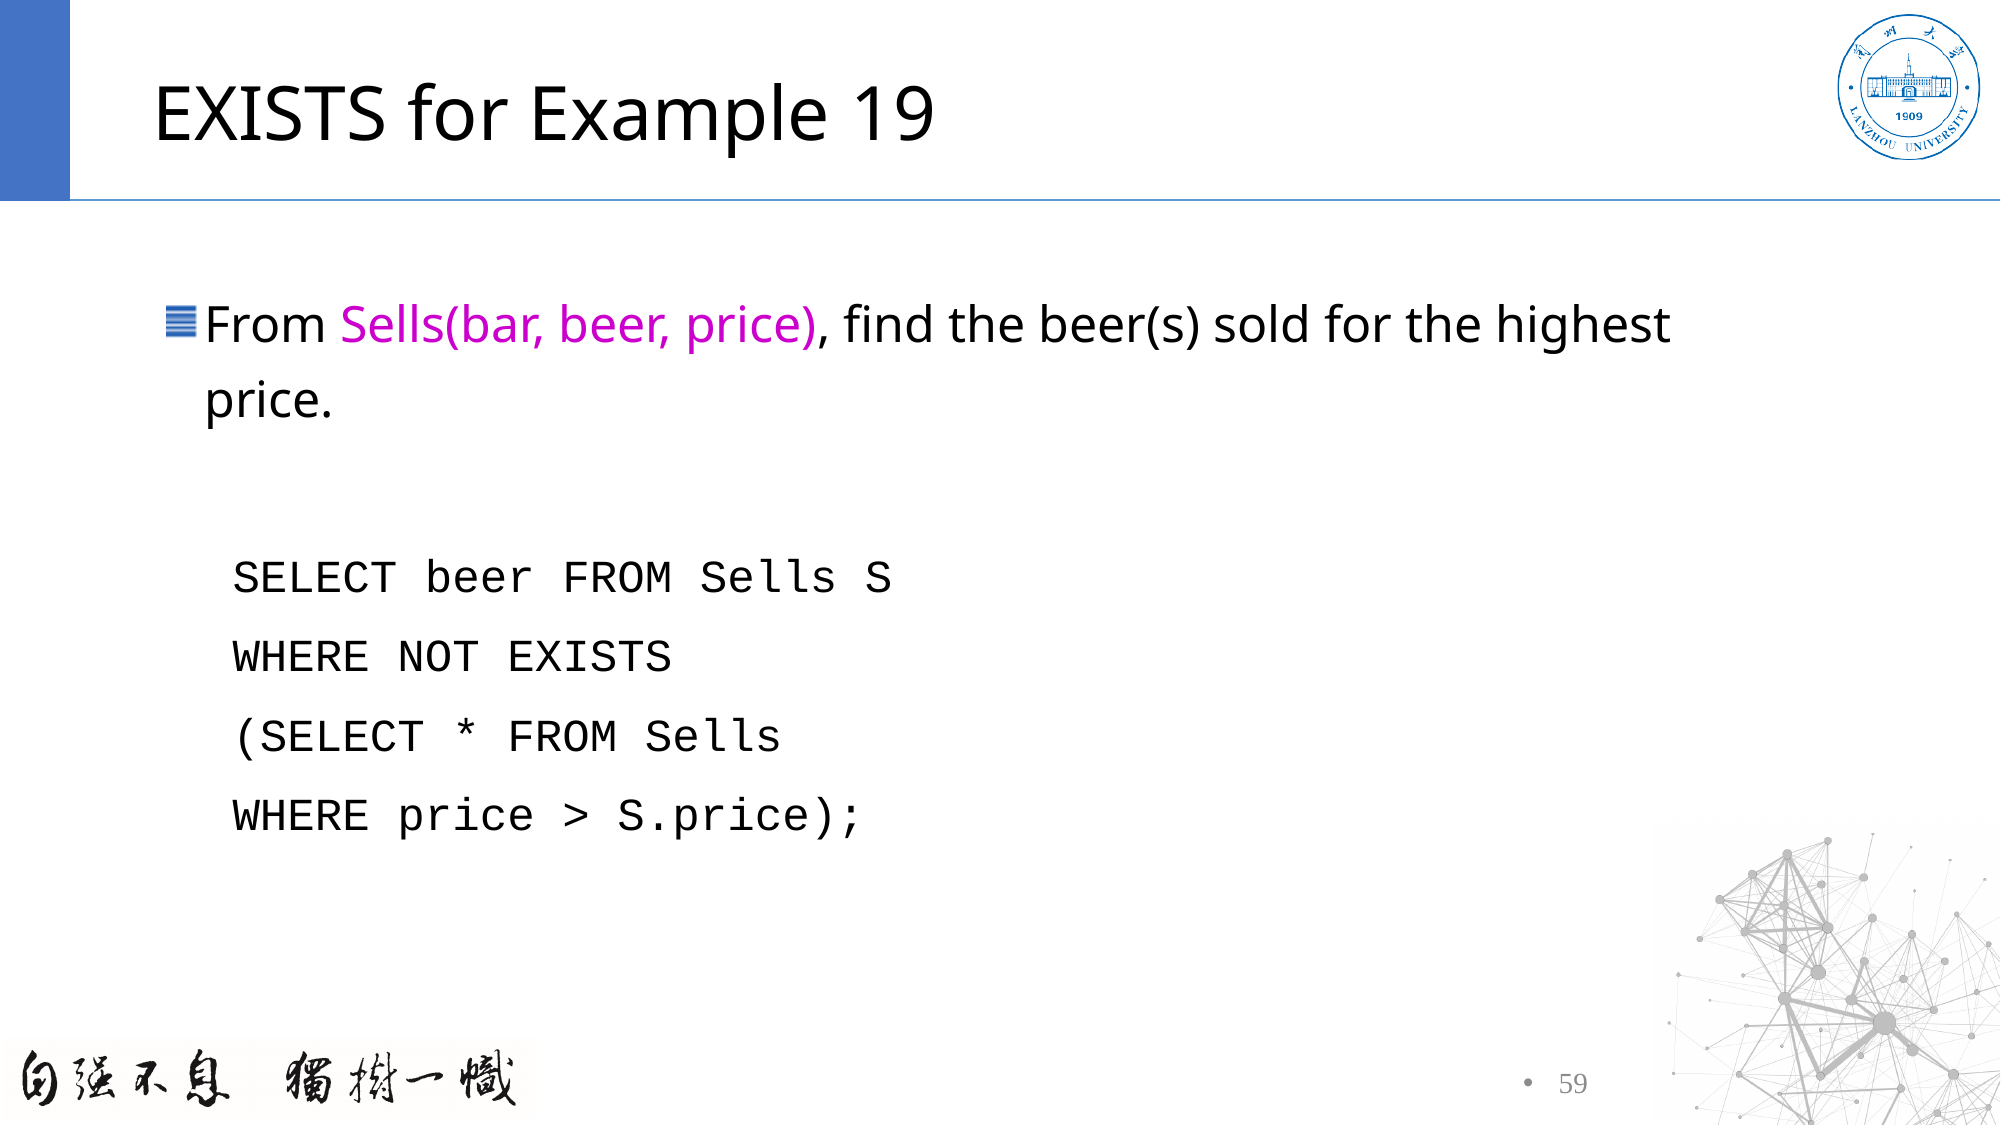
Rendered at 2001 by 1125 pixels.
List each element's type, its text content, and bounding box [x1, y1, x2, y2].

list From Sells(bar, beer, price), find the beer(s) sold for the highest price. SELECT beer FROM Sells S WHERE NOT EXISTS (SELECT * FROM Sells WHERE price > S.price); [151, 269, 1814, 1007]
picture [1651, 817, 2001, 1125]
slide_number 59 [1498, 1052, 1603, 1113]
picture [166, 304, 202, 340]
picture [3, 1037, 535, 1119]
picture [1837, 14, 1998, 160]
title EXISTS for Example 19 [137, 33, 1863, 200]
